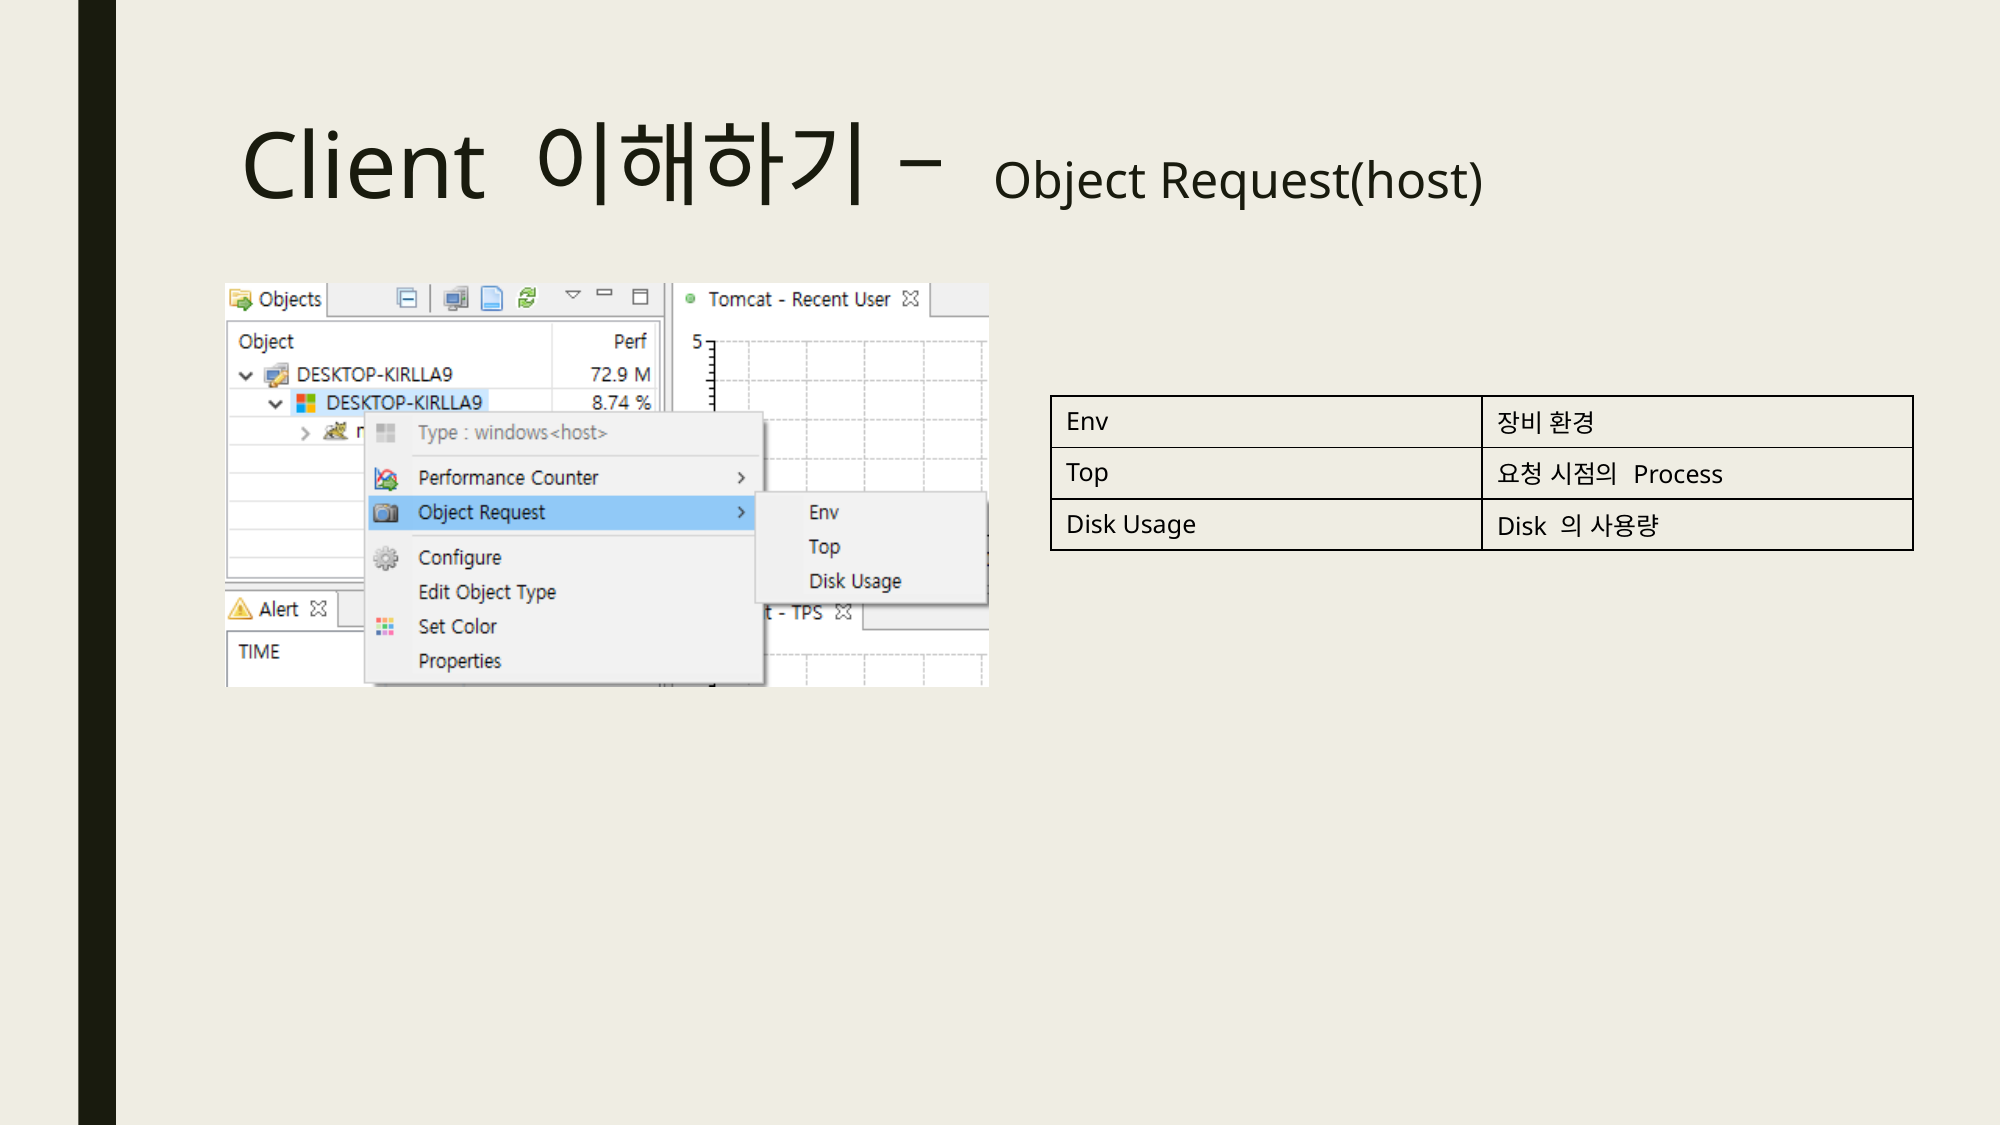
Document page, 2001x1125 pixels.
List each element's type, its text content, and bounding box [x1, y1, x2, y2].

table_cell Disk Usage [1052, 500, 1481, 549]
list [224, 283, 989, 687]
table_cell Disk 의 사용량 [1483, 500, 1912, 549]
table_cell 요청 시점의 Process [1483, 448, 1912, 498]
table_cell Top [1052, 448, 1481, 498]
title Client 이해하기 – Object Request(host) [225, 112, 1800, 357]
table_header 장비 환경 [1483, 397, 1912, 447]
table_header Env [1052, 397, 1481, 447]
